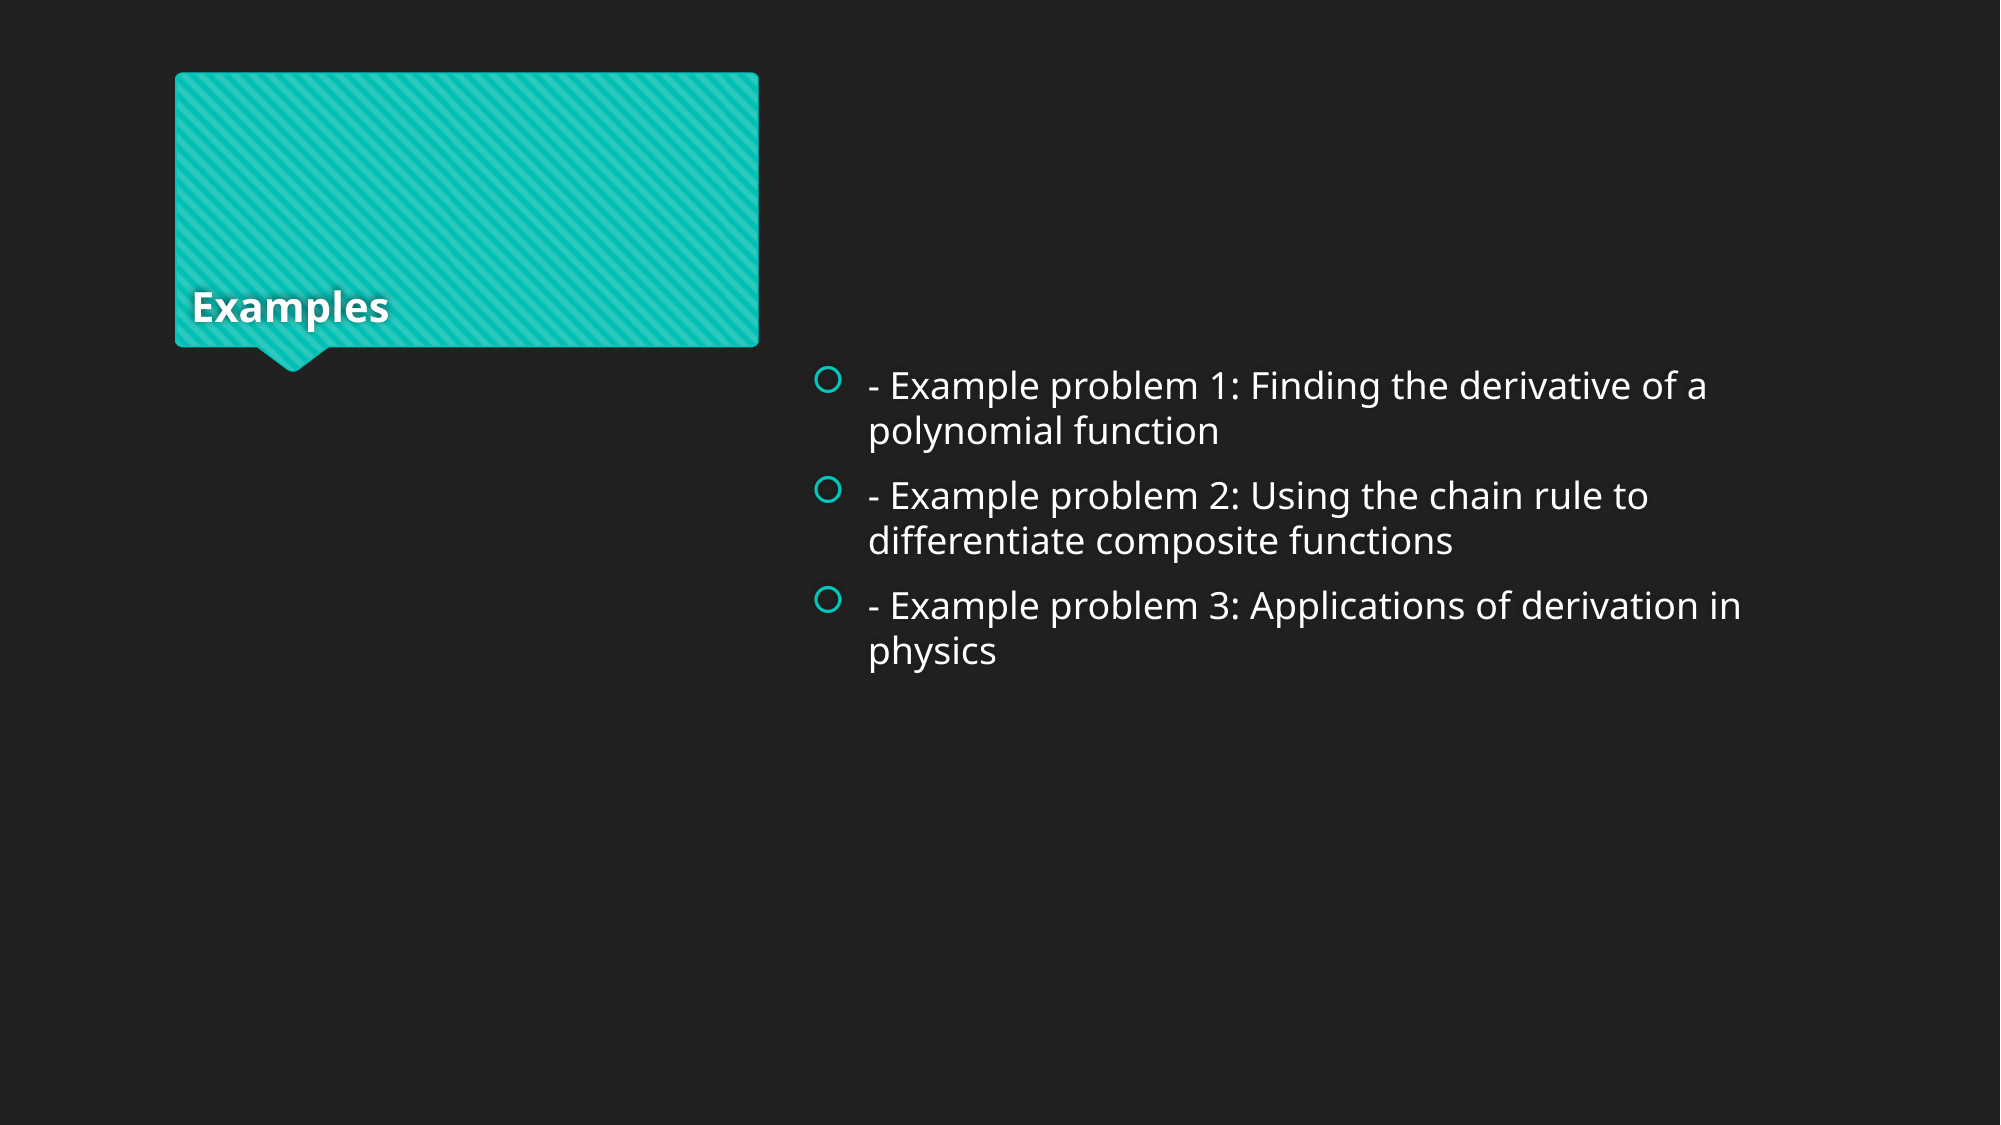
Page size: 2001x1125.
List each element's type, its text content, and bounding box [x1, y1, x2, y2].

title Examples [176, 73, 758, 339]
list - Example problem 1: Finding the derivative of a polynomial function - Example problem 2: Using the chain rule to differentiate composite functions - Example problem 3: Applications of derivation in physics [796, 73, 1823, 962]
